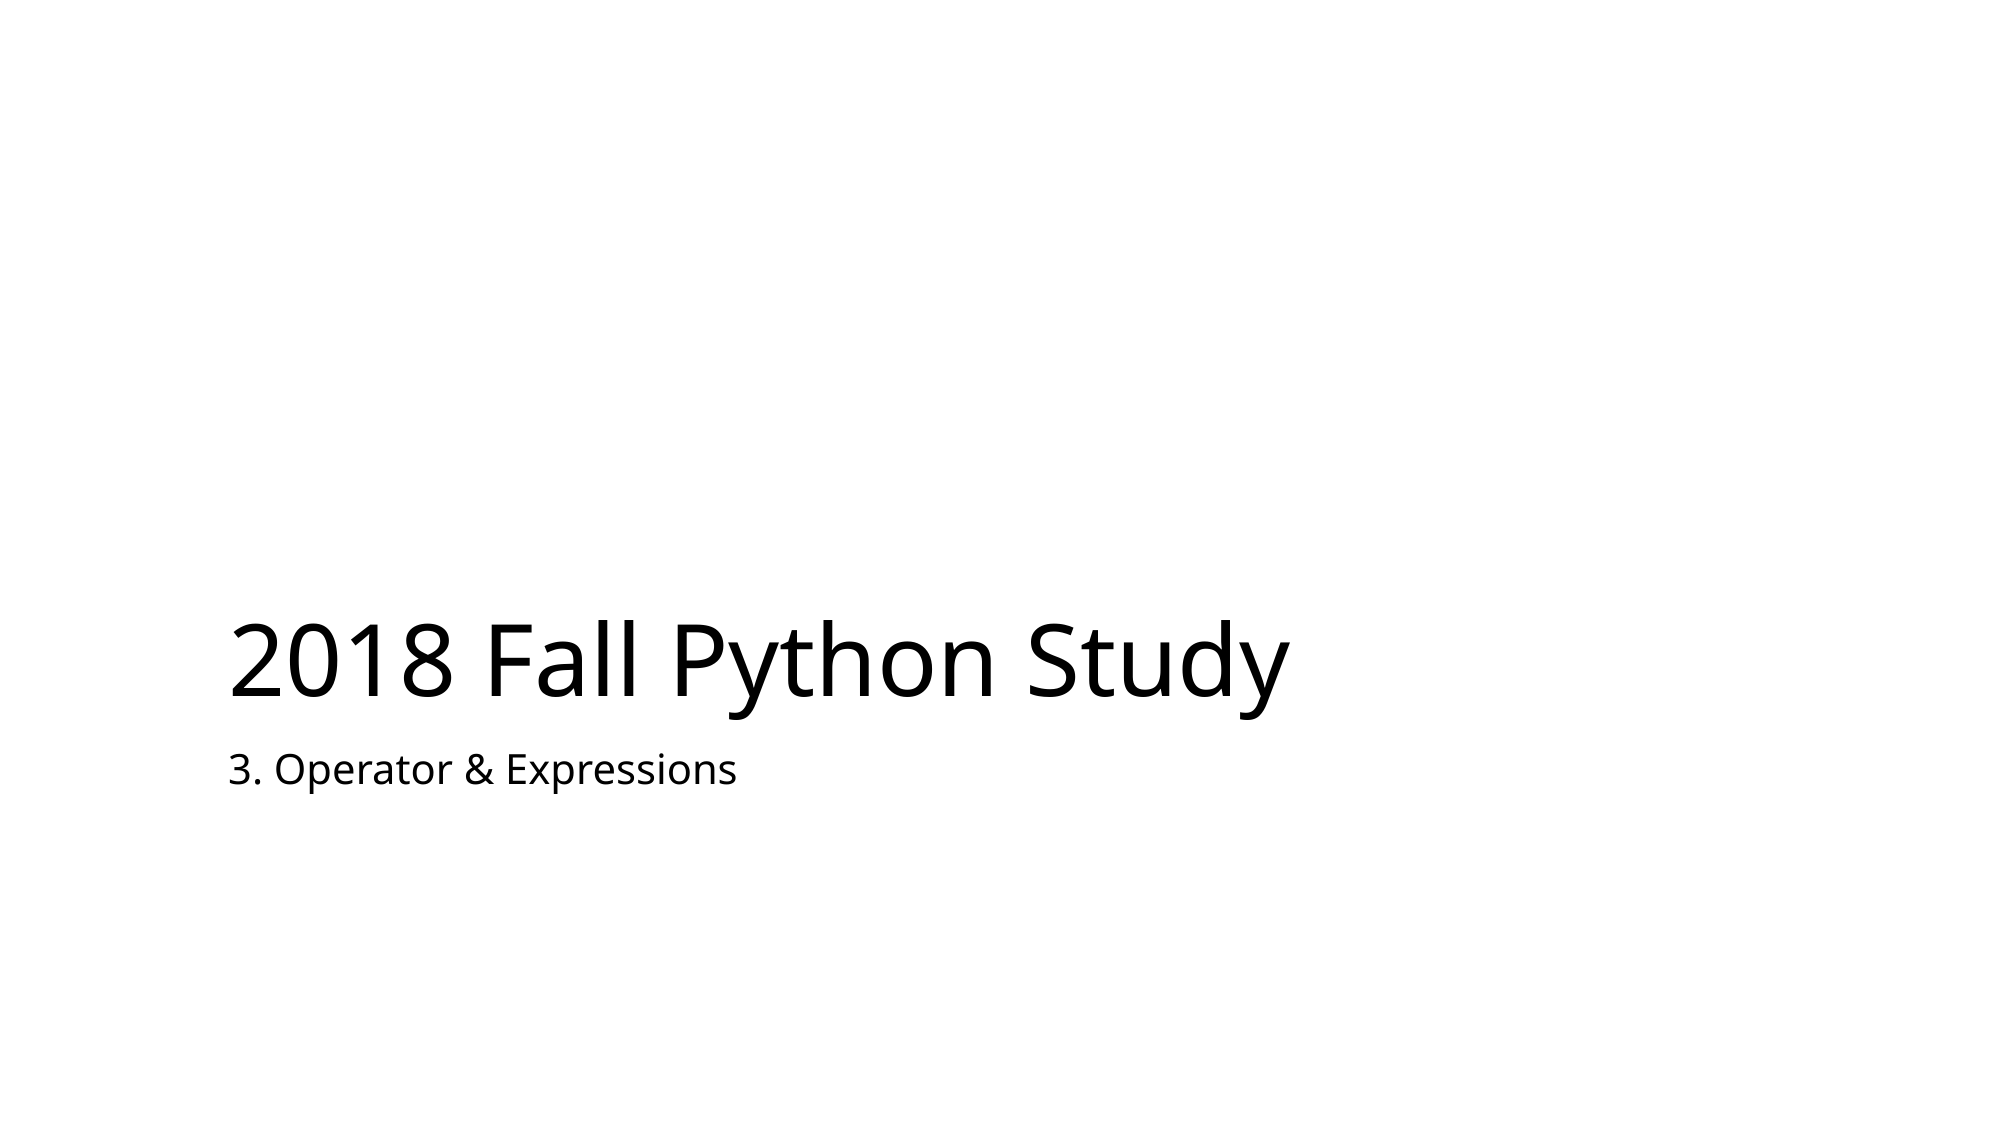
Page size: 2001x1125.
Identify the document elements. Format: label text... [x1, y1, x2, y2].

subtitle 3. Operator & Expressions [213, 740, 1787, 1013]
title 2018 Fall Python Study [213, 334, 1787, 726]
